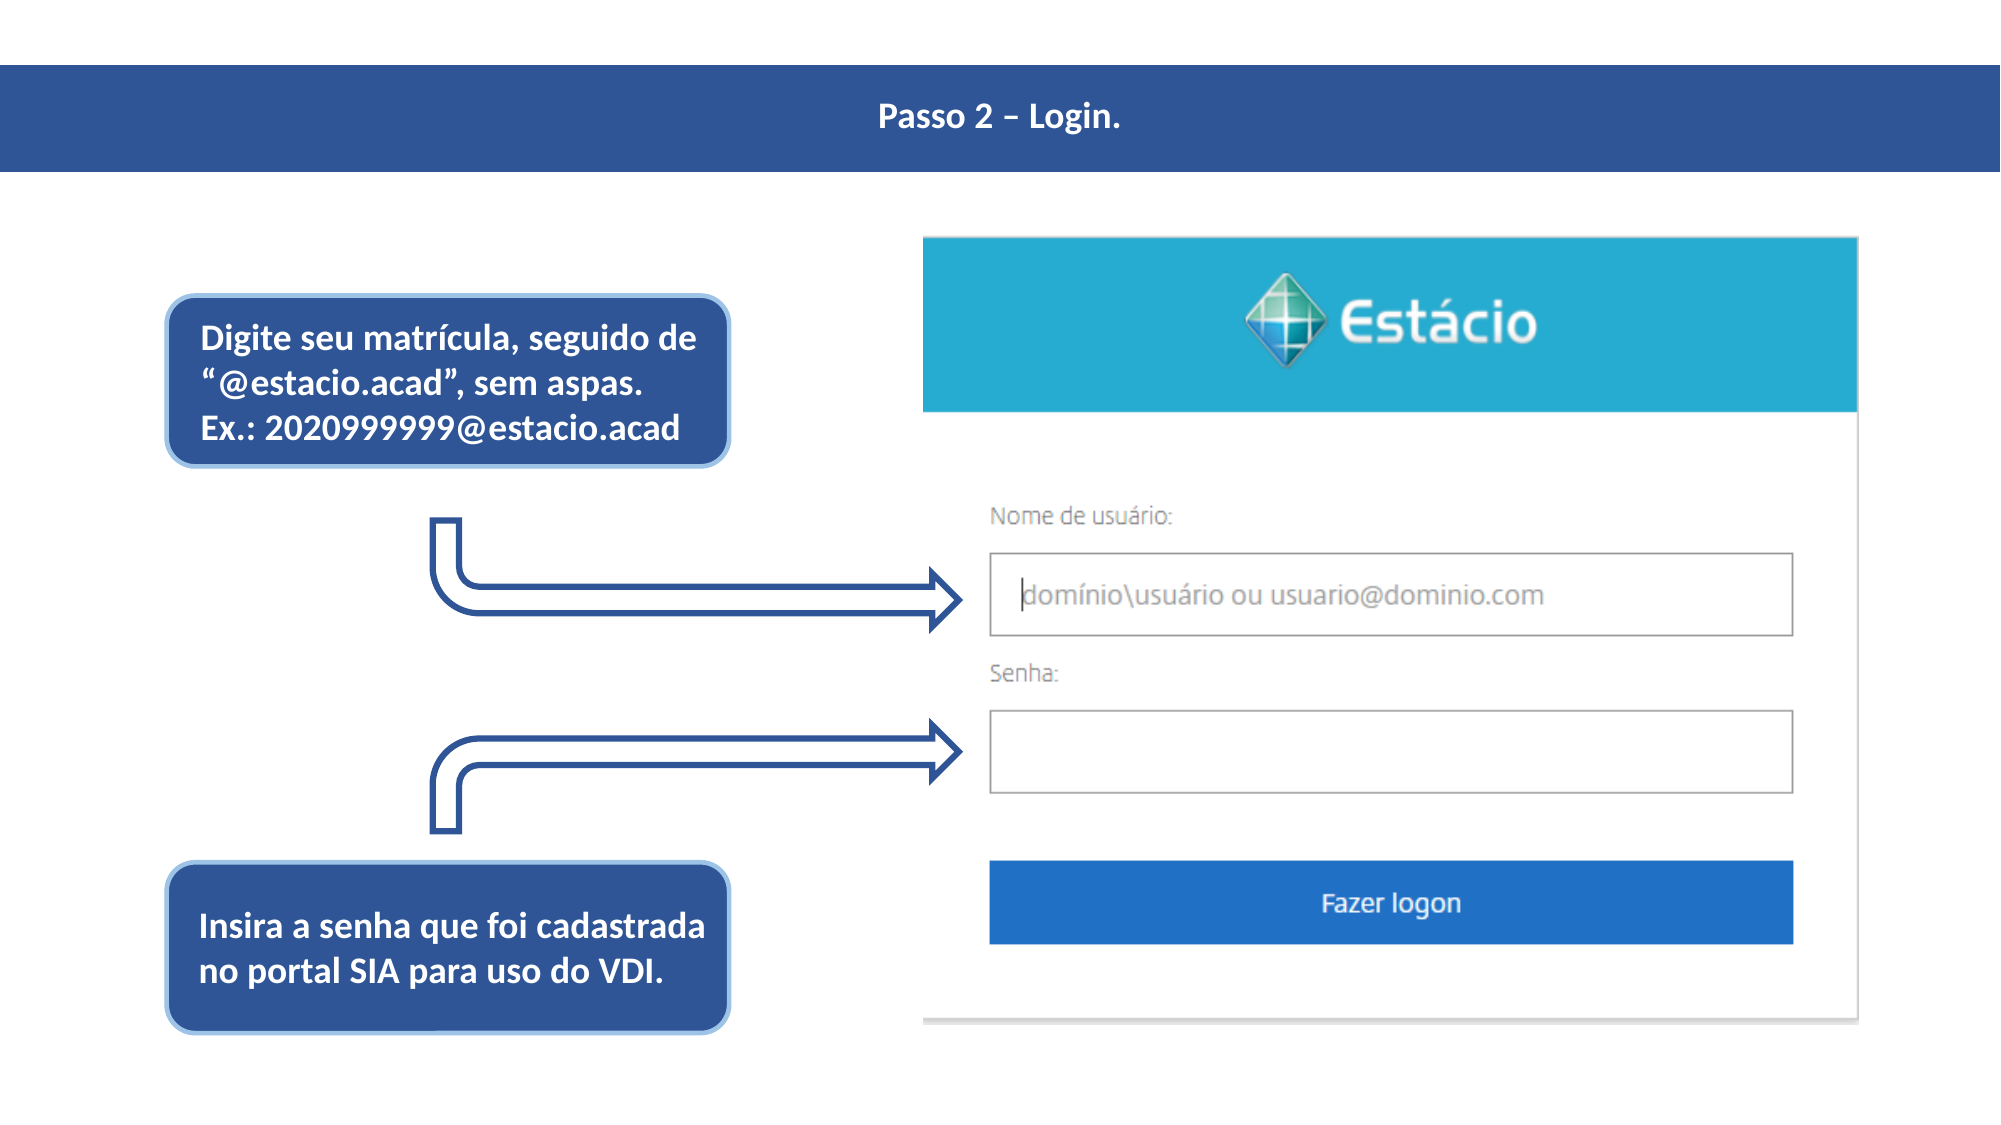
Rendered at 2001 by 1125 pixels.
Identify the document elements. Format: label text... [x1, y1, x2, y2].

text_box Digite seu matrícula, seguido de “@estacio.acad”, sem aspas. Ex.: 2020999999@estacio.acad [185, 305, 730, 455]
text_box Passo 2 – Login. [395, 83, 1605, 144]
text_box [165, 294, 725, 468]
text_box [0, 65, 2000, 172]
picture [923, 235, 1859, 1025]
text_box [431, 737, 923, 833]
text_box [431, 519, 923, 615]
text_box [165, 861, 731, 1035]
text_box Insira a senha que foi cadastrada no portal SIA para uso do VDI. [183, 893, 728, 999]
